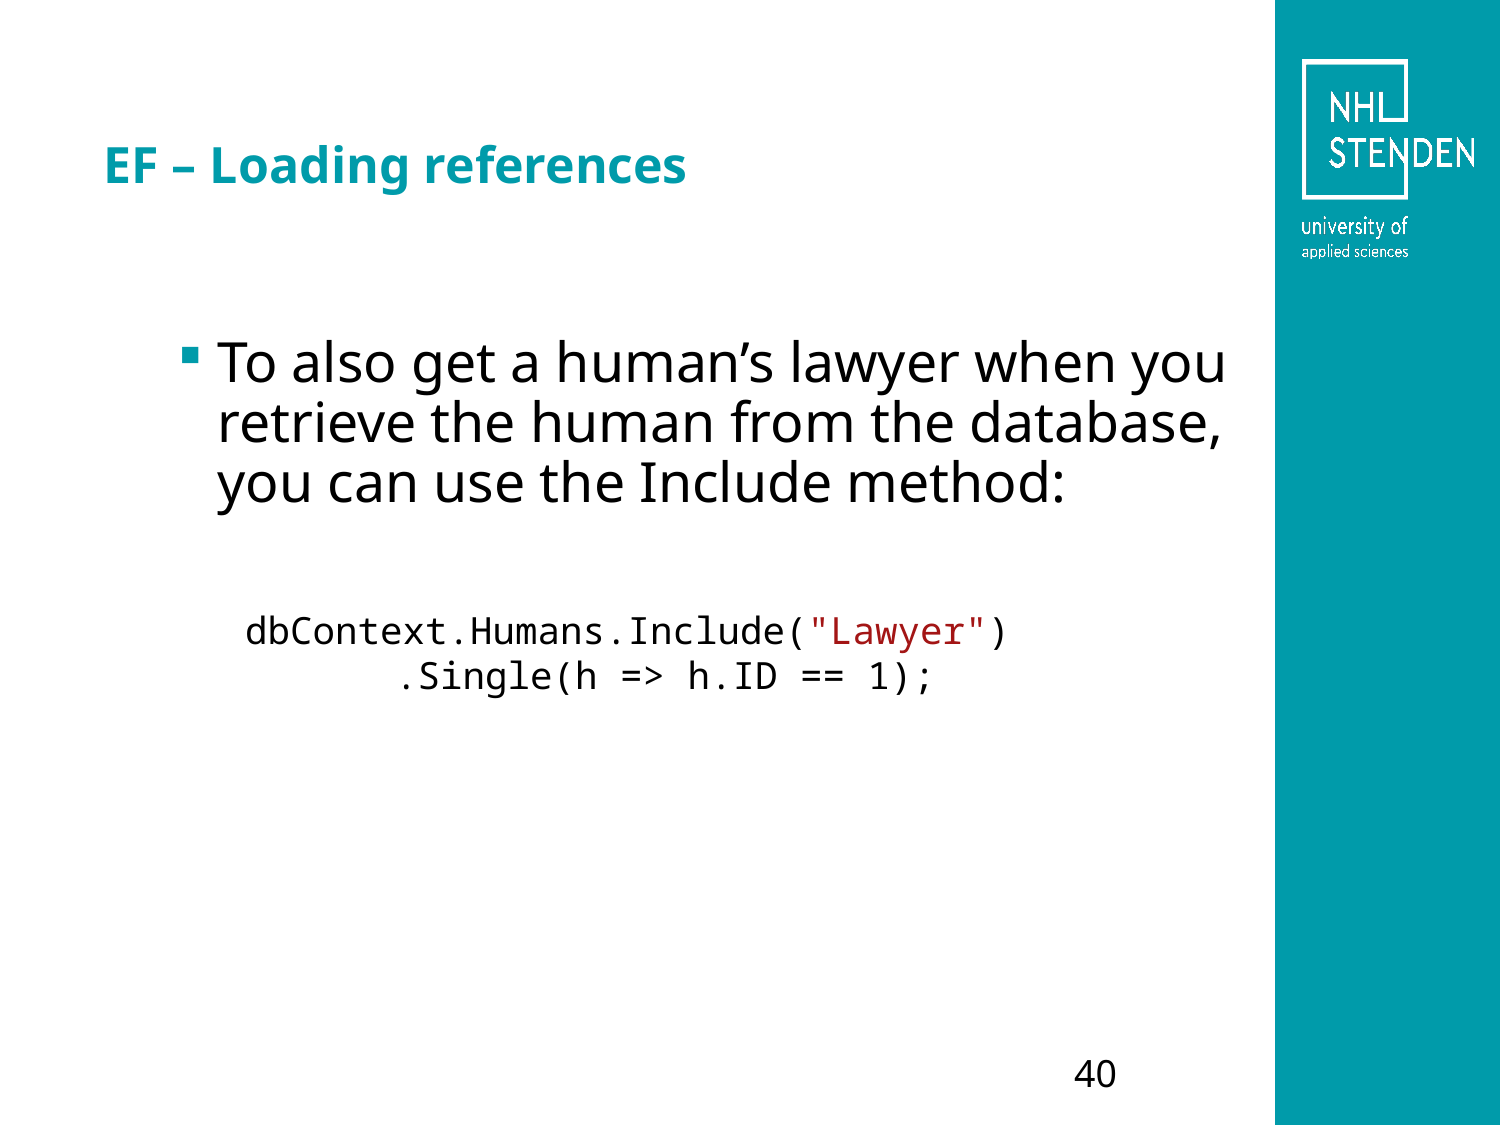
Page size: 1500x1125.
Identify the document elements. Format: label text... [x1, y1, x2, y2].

slide_number 40 [1059, 1042, 1259, 1103]
list To also get a human’s lawyer when you retrieve the human from the database, you can use the Include method: [162, 327, 1270, 525]
title EF – Loading references [88, 113, 1376, 222]
text_box dbContext.Humans.Include("Lawyer") .Single(h => h.ID == 1); [230, 509, 1282, 705]
picture [1302, 59, 1474, 259]
